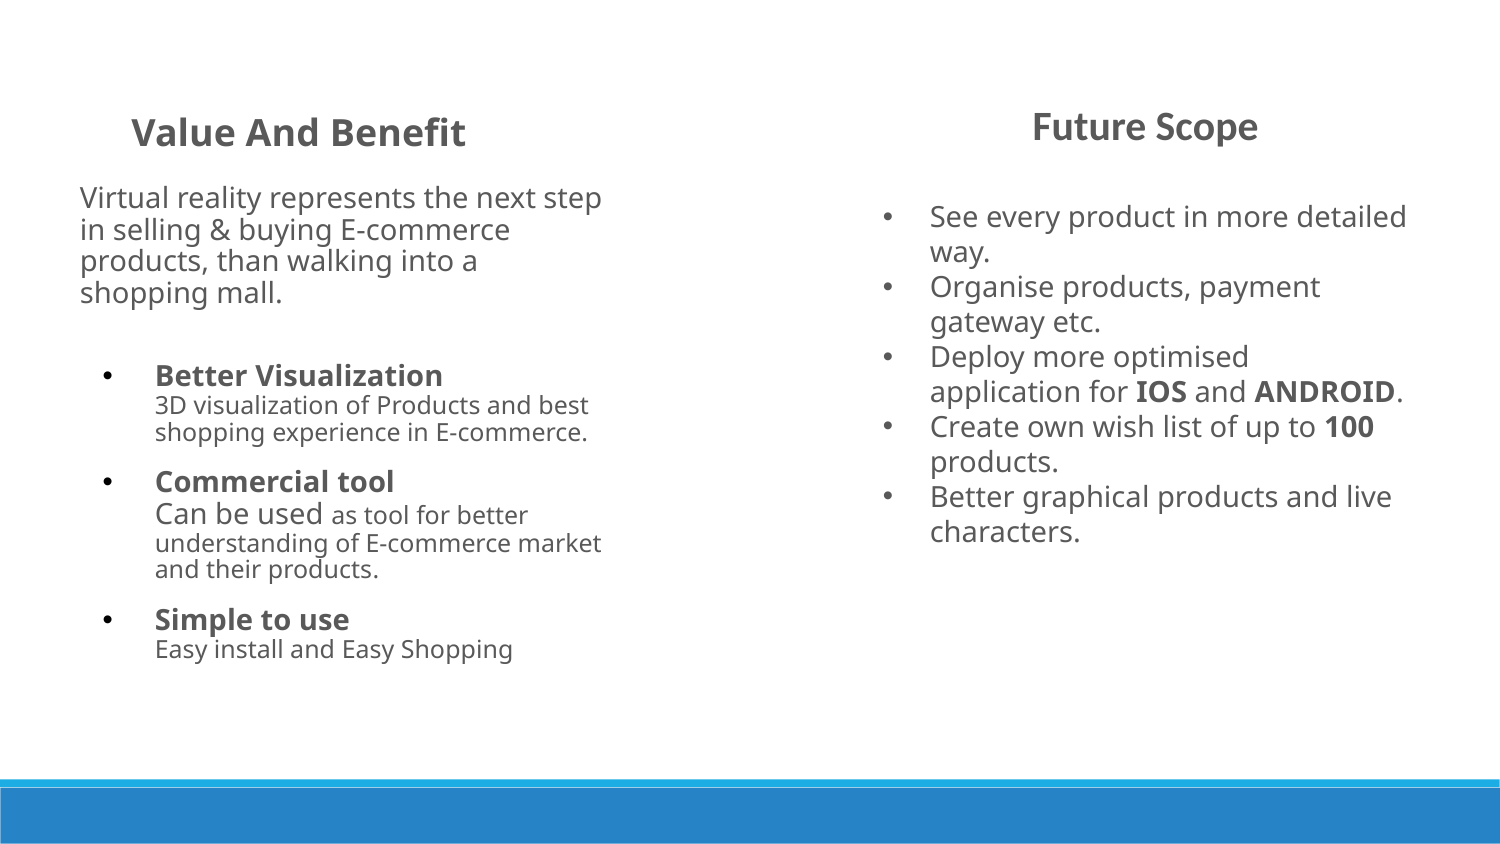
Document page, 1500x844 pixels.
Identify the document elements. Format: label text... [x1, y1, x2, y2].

text_box Virtual reality represents the next step in selling & buying E-commerce products, than walking into a shopping mall. Better Visualization 3D visualization of Products and best shopping experience in E-commerce. Commercial tool Can be used as tool for better understanding of E-commerce market and their products. Simple to use Easy install and Easy Shopping [64, 168, 628, 715]
text_box Future Scope See every product in more detailed way. Organise products, payment gateway etc. Deploy more optimised application for IOS and ANDROID. Create own wish list of up to 100 products. Better graphical products and live characters. [868, 91, 1424, 556]
text_box Value And Benefit [17, 43, 581, 169]
